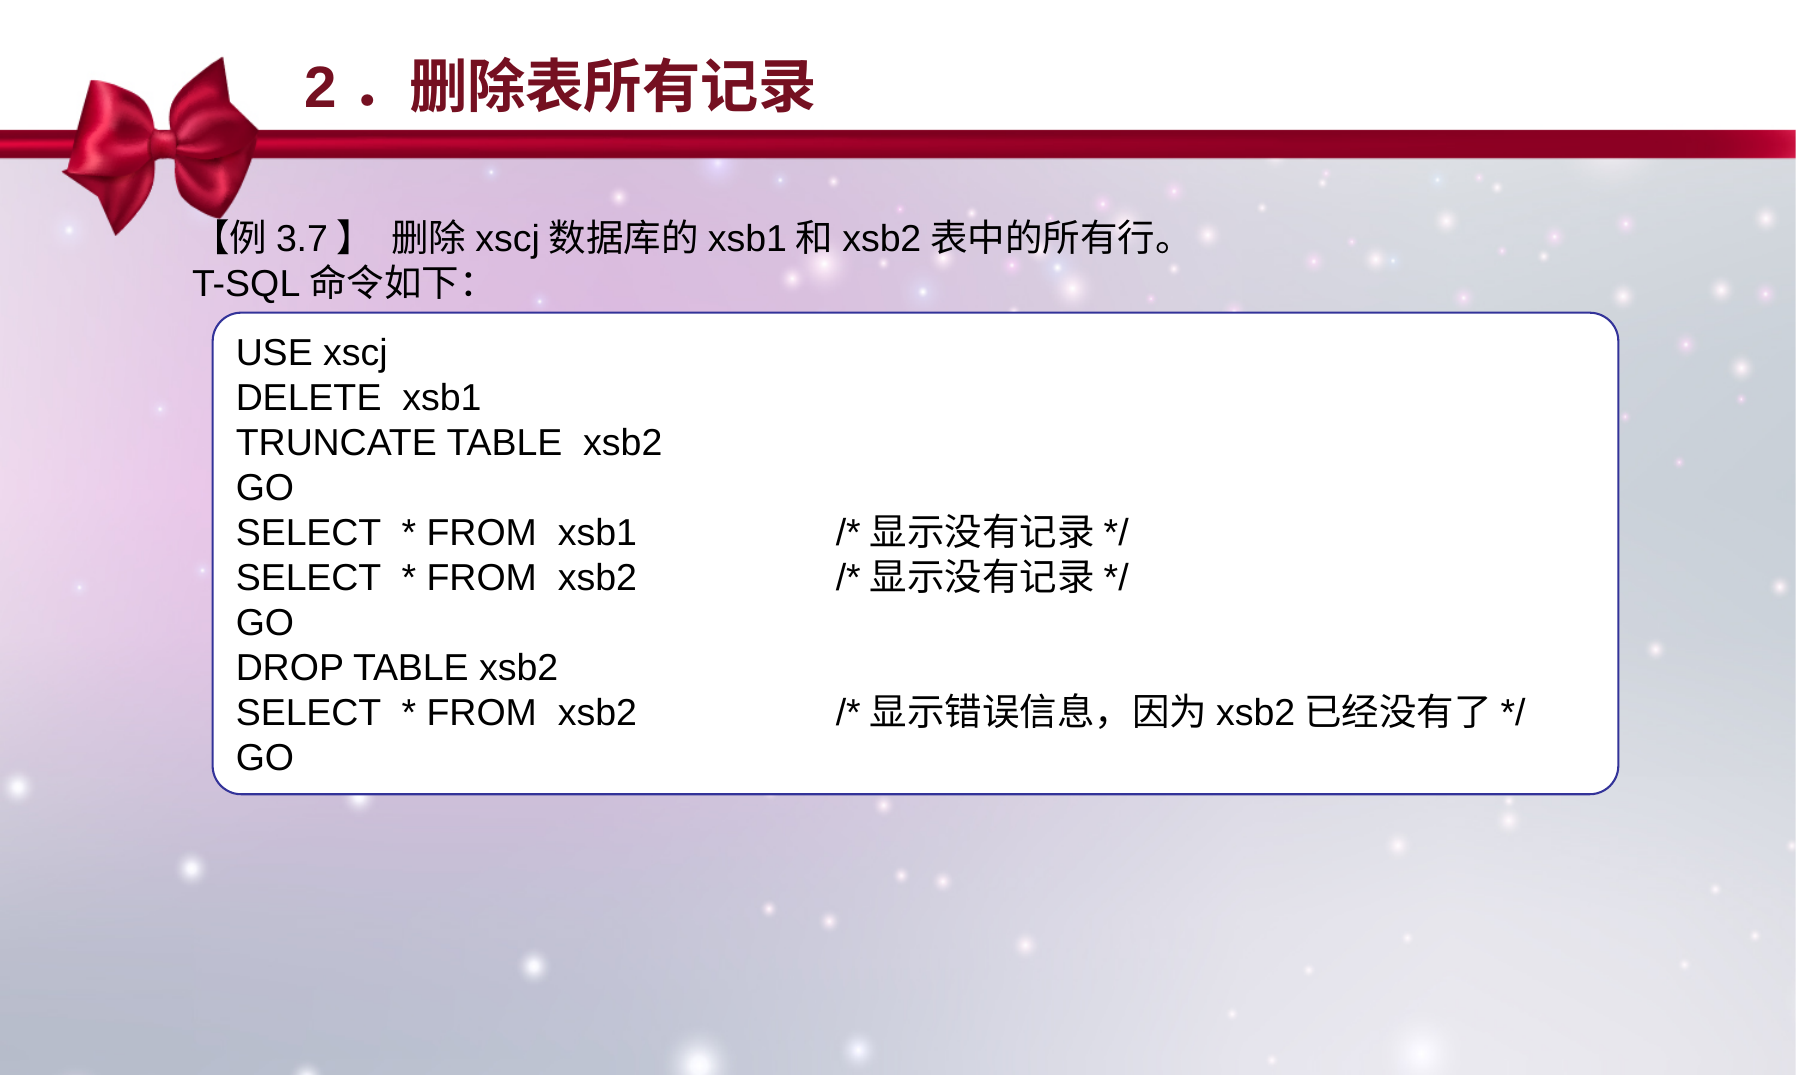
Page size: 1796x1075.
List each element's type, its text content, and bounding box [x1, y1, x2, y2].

picture [0, 0, 1796, 1075]
text_box USE xscj DELETE xsb1 TRUNCATE TABLE xsb2 GO SELECT * FROM xsb1 /*显示没有记录*/ SELECT * FROM xsb2 /*显示没有记录*/ GO DROP TABLE xsb2 SELECT * FROM xsb2 /*显示错误信息，因为xsb2已经没有了*/ GO [211, 311, 1620, 796]
text_box 2．删除表所有记录 [285, 40, 836, 129]
text_box 【例3.7】 删除xscj数据库的xsb1和xsb2表中的所有行。 T-SQL命令如下： [177, 206, 1288, 312]
